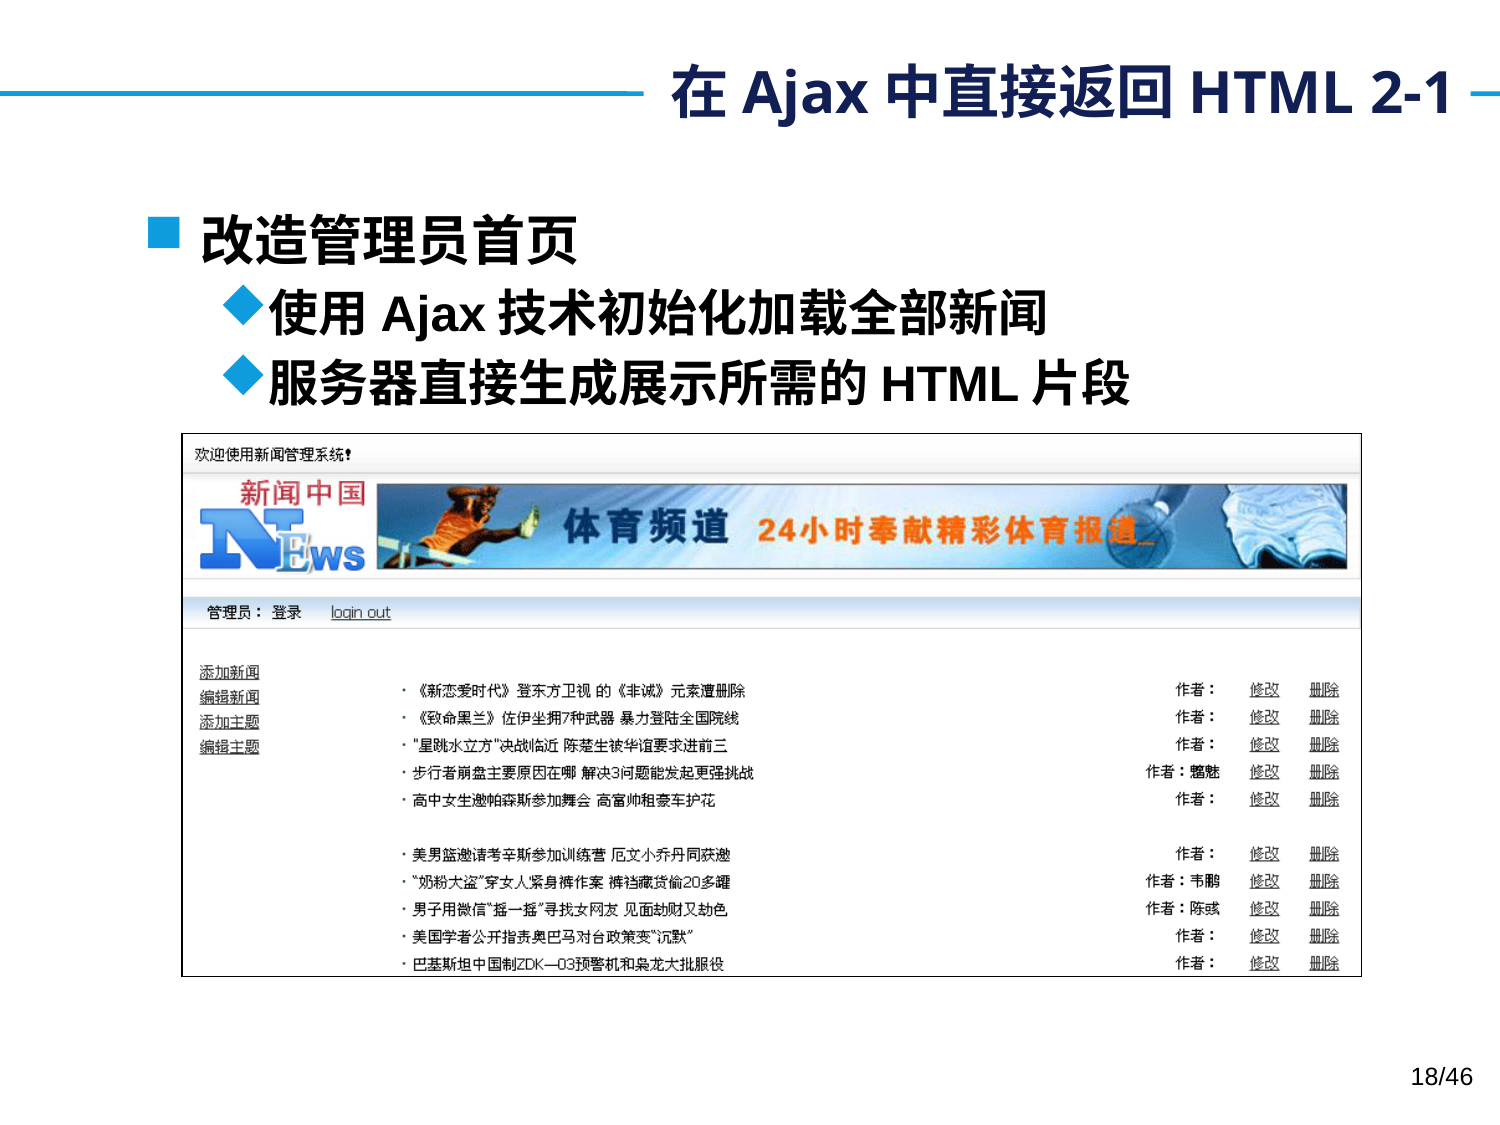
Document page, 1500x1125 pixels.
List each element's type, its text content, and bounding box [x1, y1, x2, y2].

title 在Ajax中直接返回HTML 2-1 [643, 0, 1471, 192]
picture [182, 433, 1361, 977]
list 改造管理员首页 使用Ajax技术初始化加载全部新闻 服务器直接生成展示所需的HTML片段 [128, 199, 1383, 1043]
slide_number 18/46 [1138, 1053, 1489, 1114]
